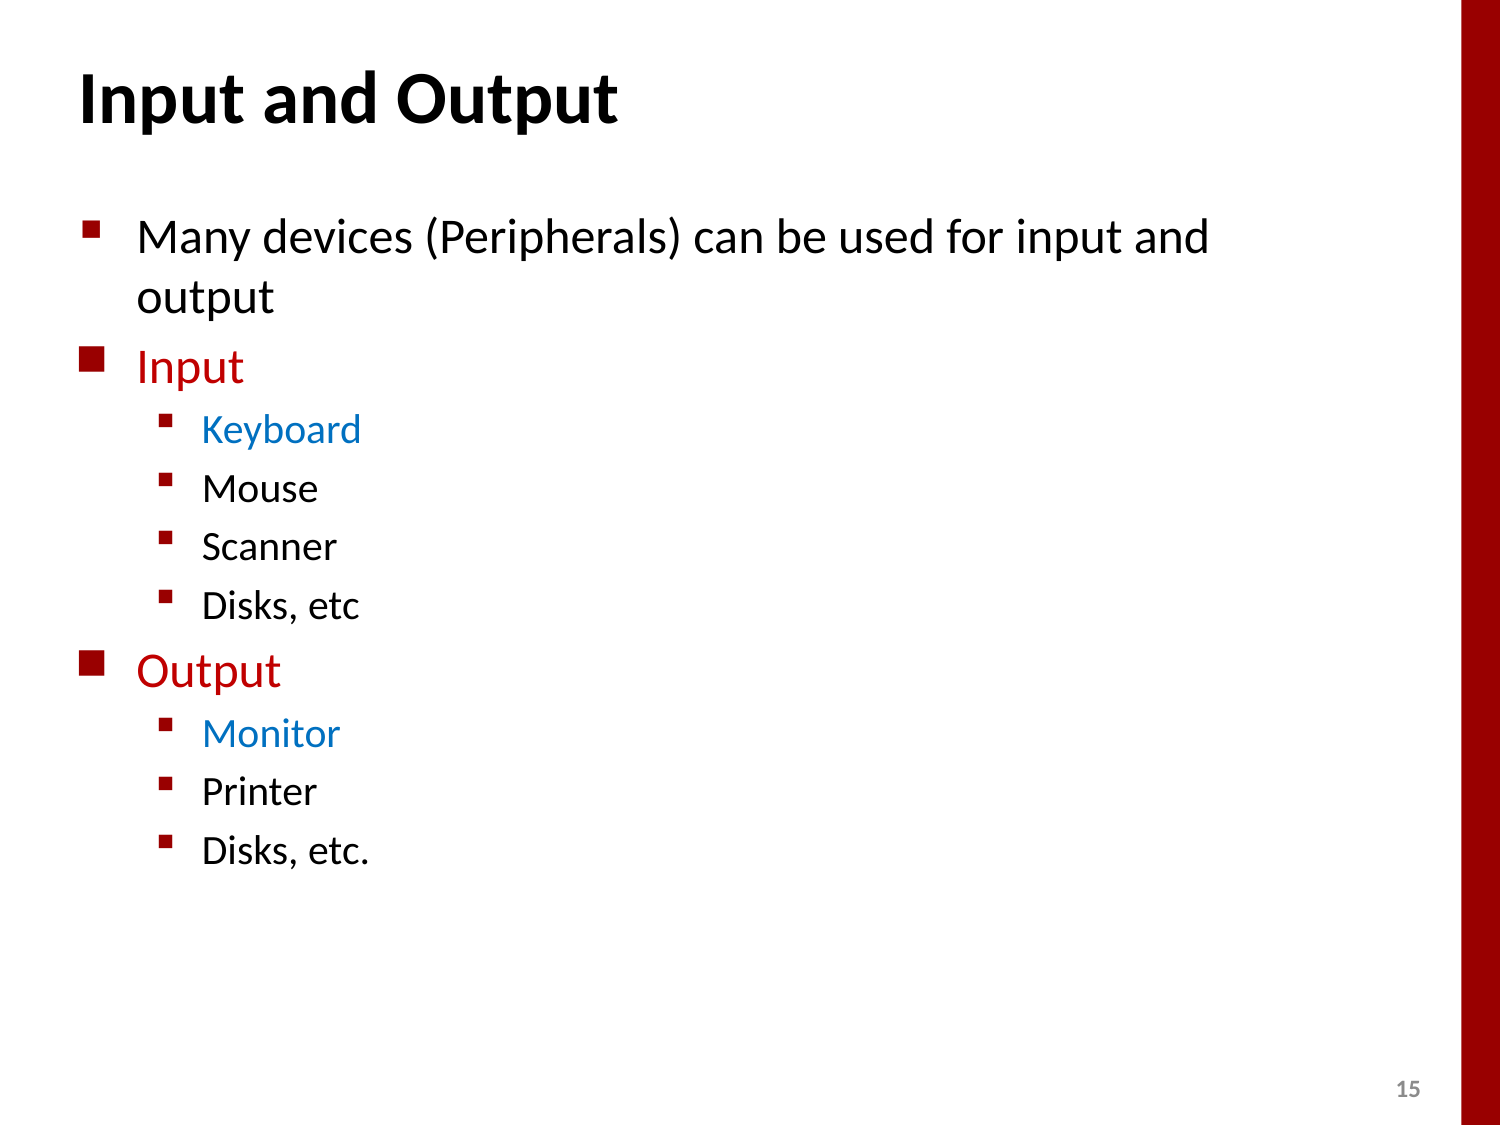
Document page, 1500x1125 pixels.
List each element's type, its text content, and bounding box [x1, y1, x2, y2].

list Many devices (Peripherals) can be used for input and output Input Keyboard Mouse Scanner Disks, etc Output Monitor Printer Disks, etc. [64, 196, 1361, 1048]
title Input and Output [63, 30, 1310, 157]
